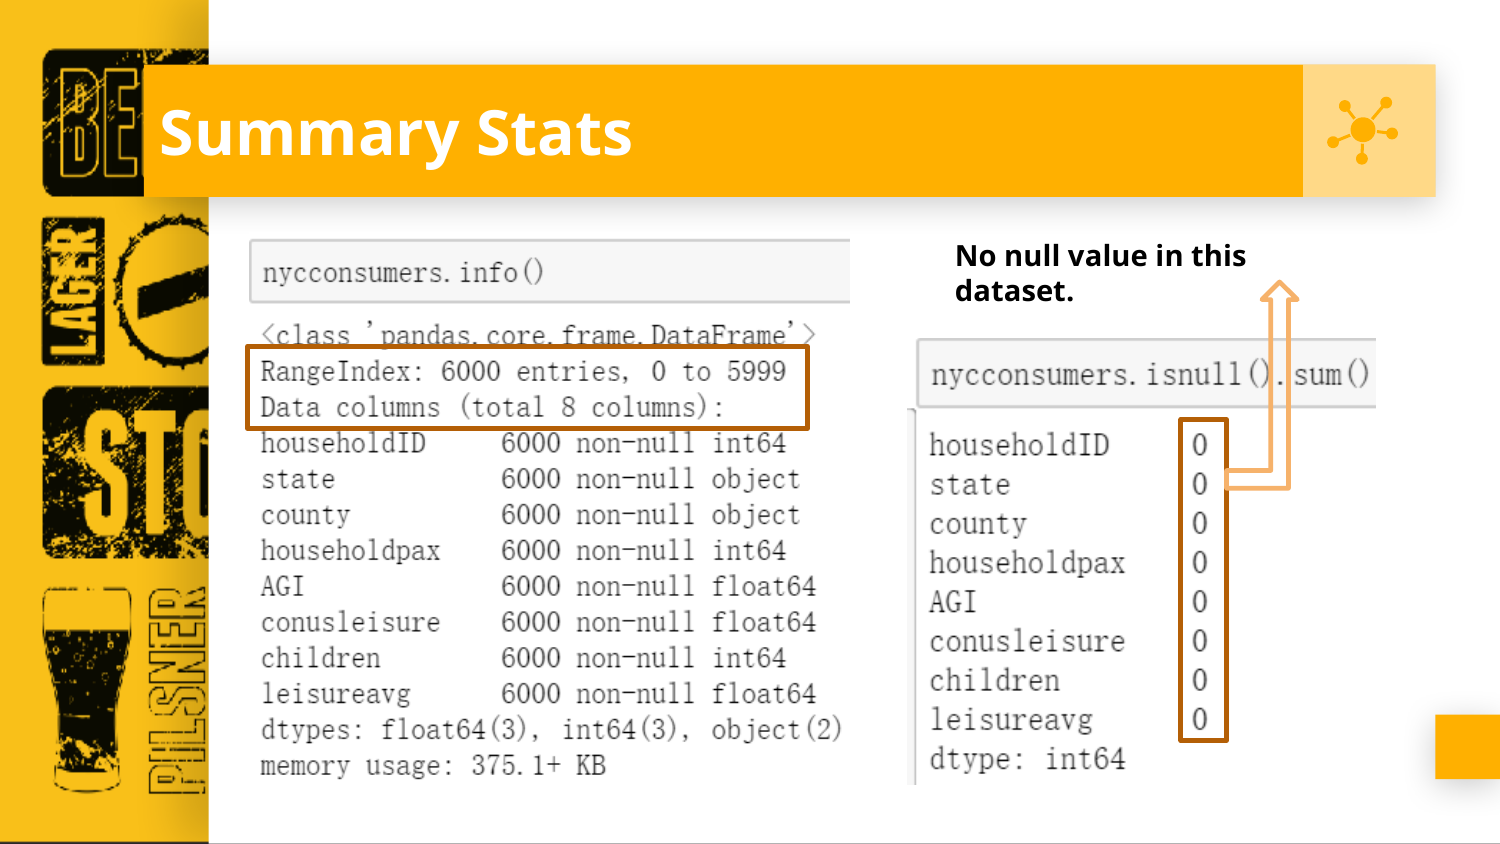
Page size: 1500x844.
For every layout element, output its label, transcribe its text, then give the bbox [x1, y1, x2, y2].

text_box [1326, 96, 1399, 165]
text_box No null value in this dataset. [939, 222, 1376, 305]
title Summary Stats [145, 64, 1306, 197]
picture [906, 338, 1377, 785]
text_box [1261, 281, 1298, 337]
picture [249, 231, 851, 785]
picture [0, 0, 208, 844]
